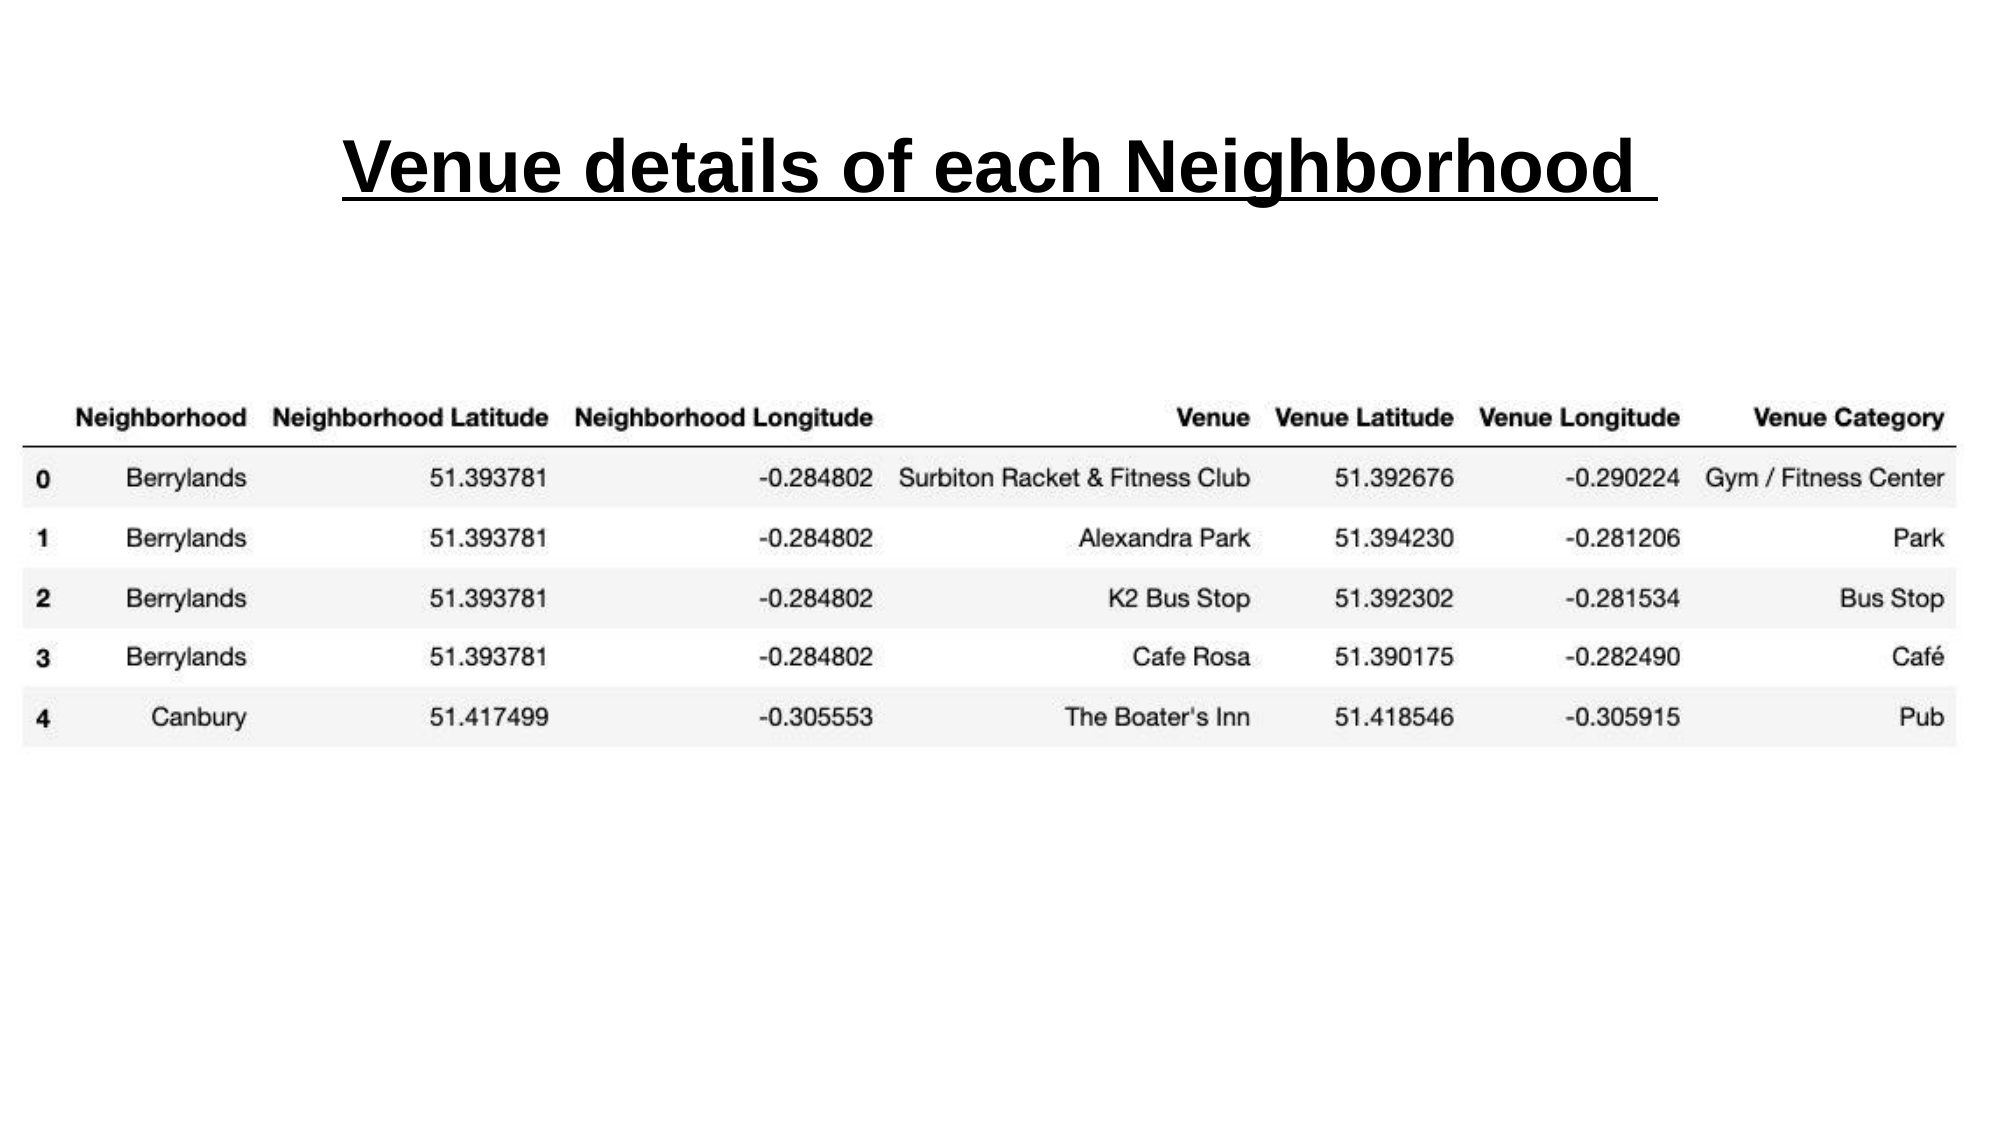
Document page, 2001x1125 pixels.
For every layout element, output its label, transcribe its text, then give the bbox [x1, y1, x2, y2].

title Venue details of each Neighborhood [137, 59, 1863, 278]
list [16, 400, 1975, 756]
